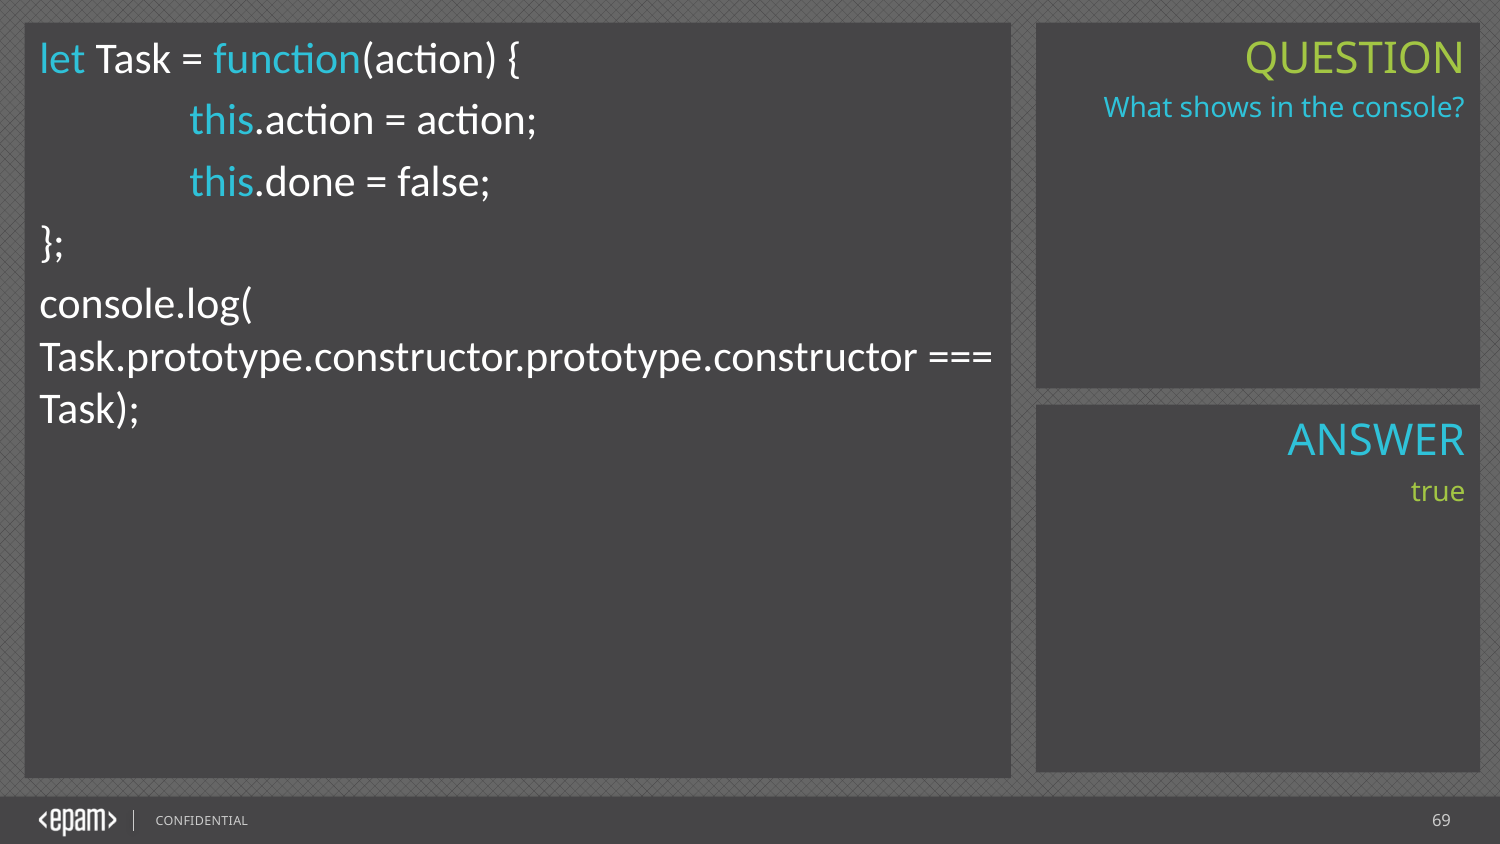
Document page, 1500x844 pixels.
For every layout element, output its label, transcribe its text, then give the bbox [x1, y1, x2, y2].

picture [38, 808, 117, 837]
list What shows in the console? [1035, 81, 1481, 389]
list true [1035, 465, 1481, 773]
list let Task = function(action) { this.action = action; this.done = false; }; console.log( Task.prototype.constructor.prototype.constructor === Task); [24, 22, 1011, 779]
